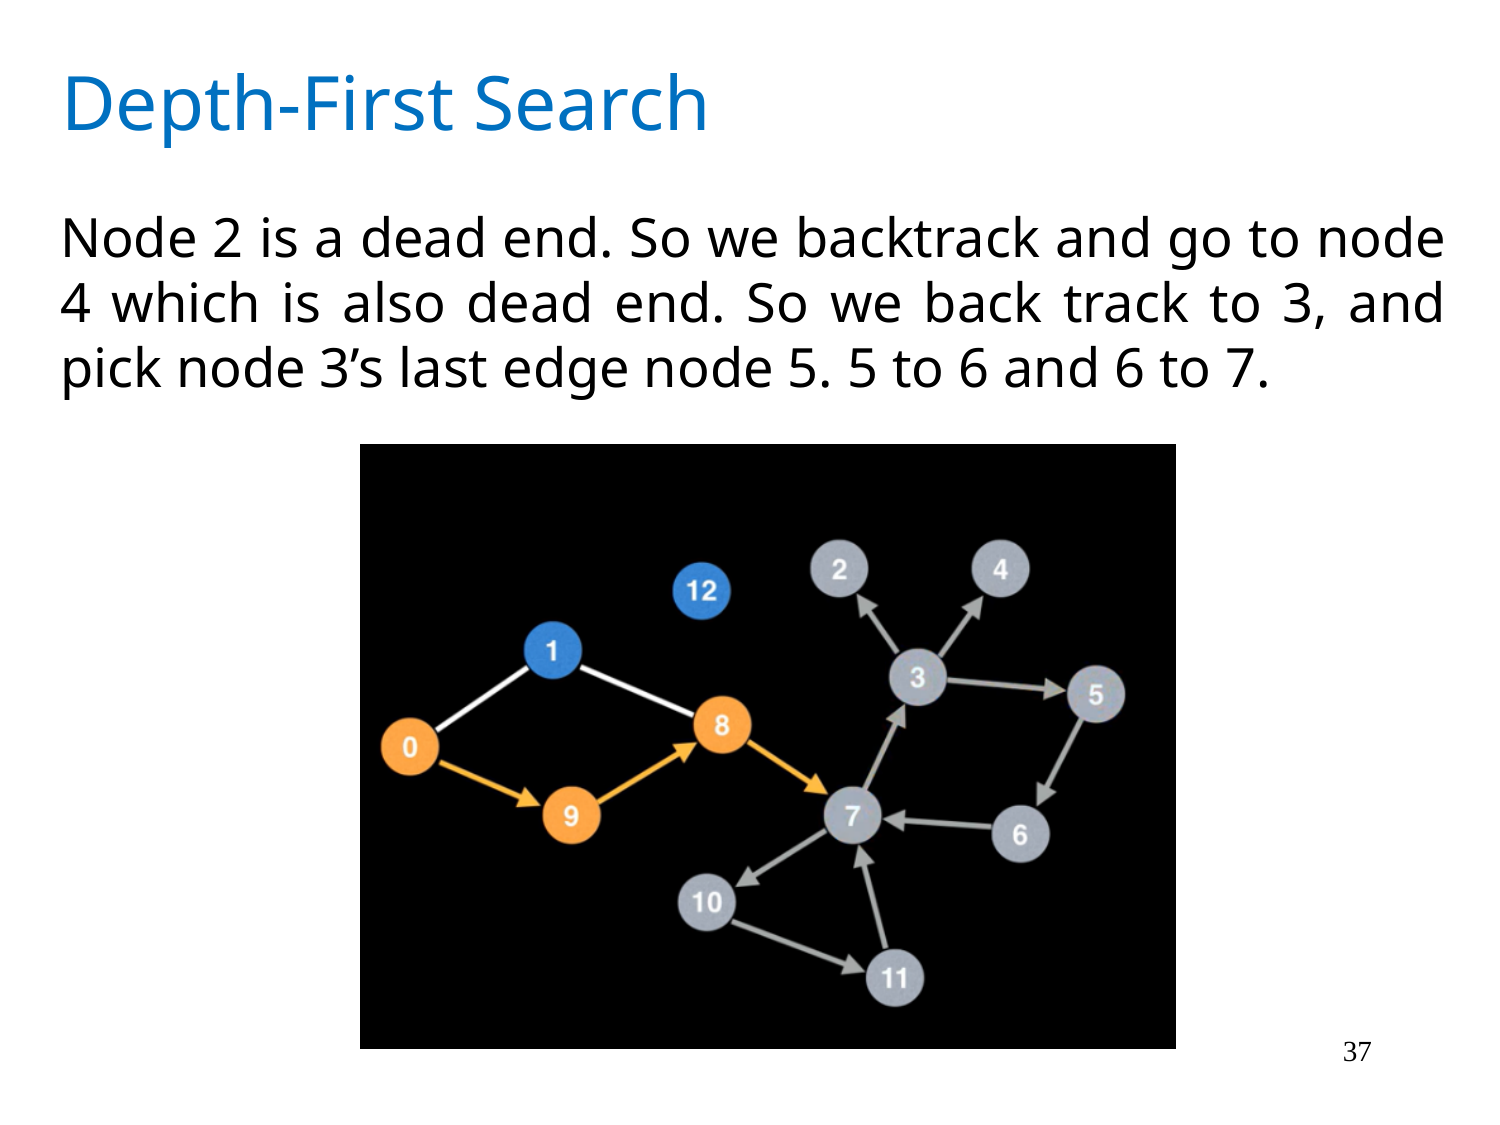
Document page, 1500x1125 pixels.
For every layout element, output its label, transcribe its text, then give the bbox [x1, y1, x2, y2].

picture [359, 444, 1176, 1049]
slide_number 37 [1074, 1024, 1388, 1101]
text_box Depth-First Search [46, 47, 1307, 153]
text_box Node 2 is a dead end. So we backtrack and go to node 4 which is also dead end. So we back track to 3, and pick node 3’s last edge node 5. 5 to 6 and 6 to 7. [45, 196, 1463, 406]
